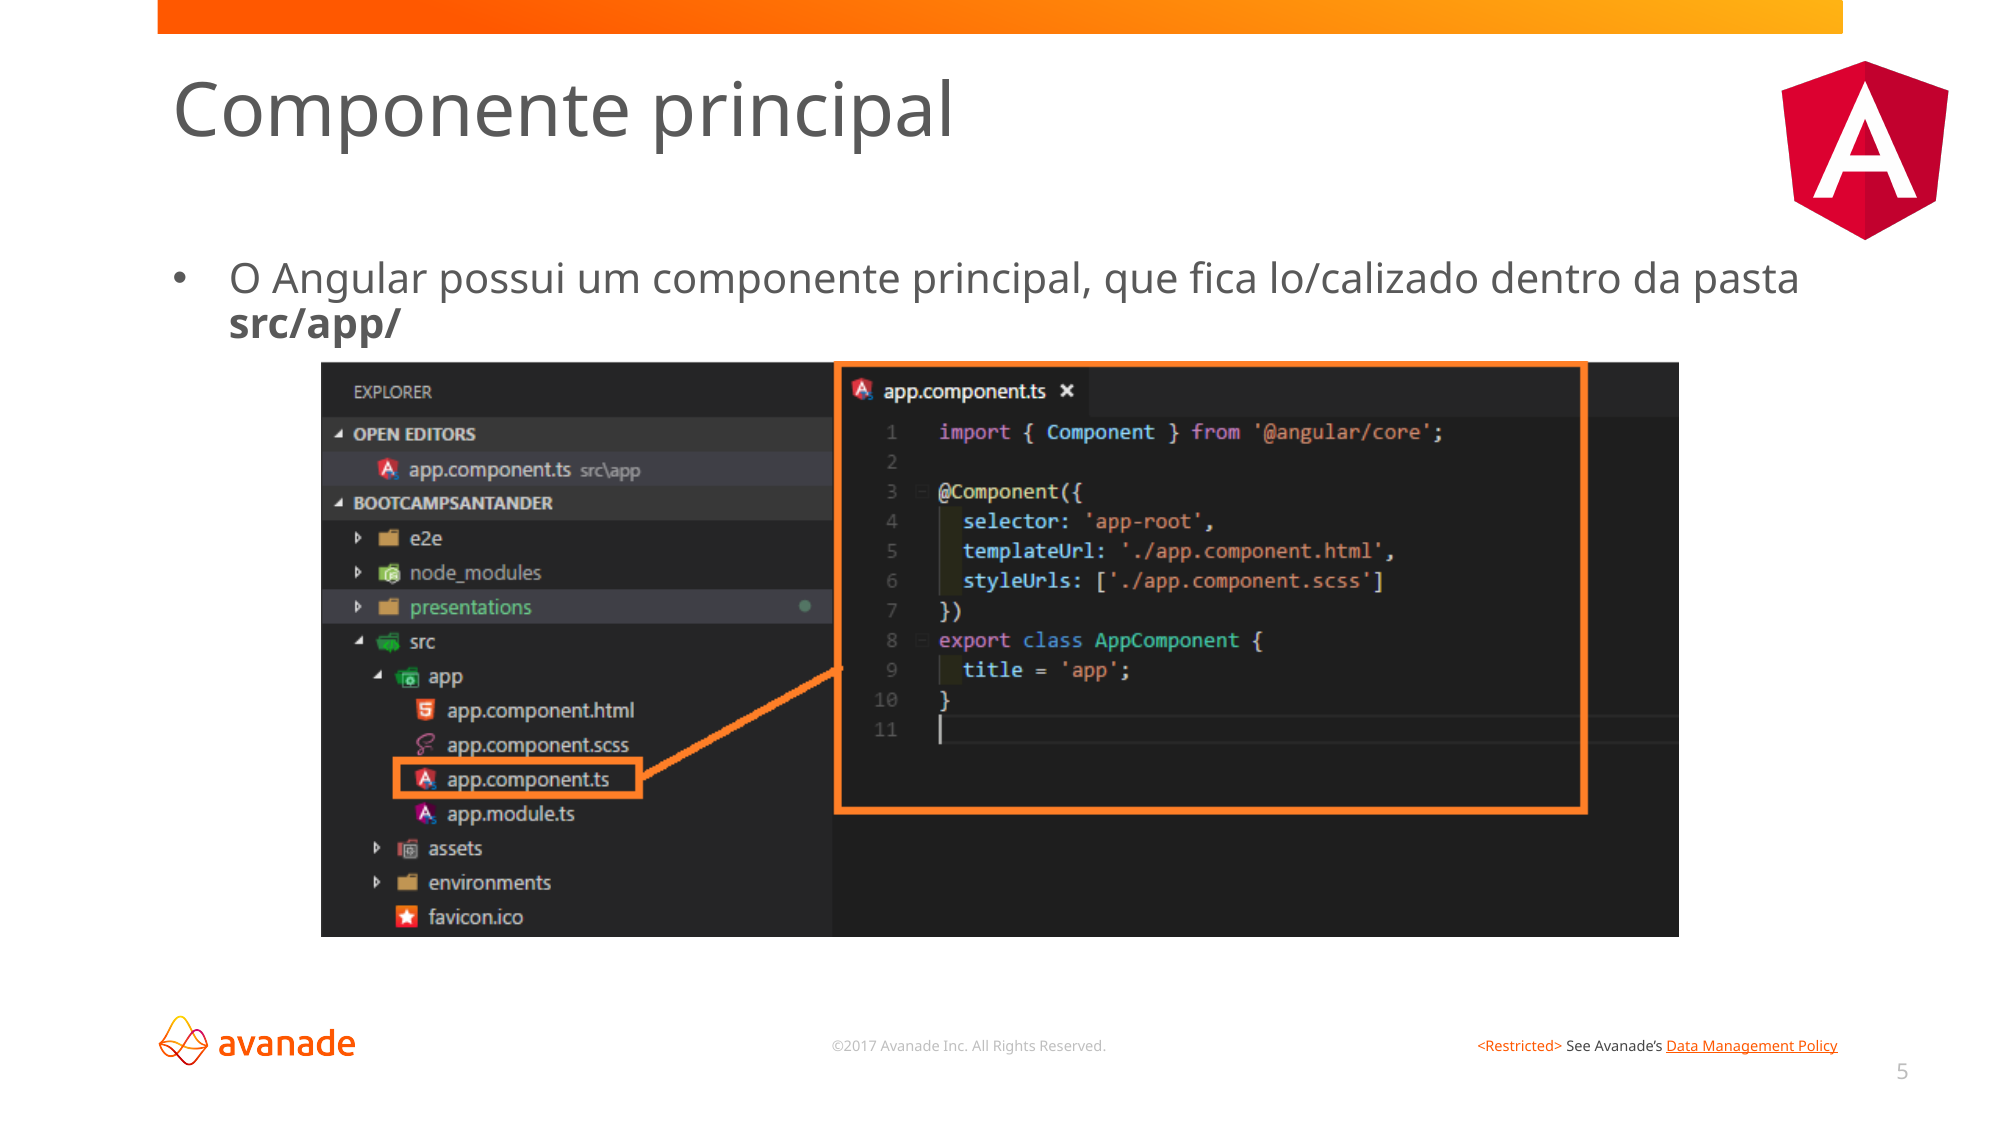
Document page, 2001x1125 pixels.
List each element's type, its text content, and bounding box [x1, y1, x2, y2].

picture [1753, 34, 1977, 258]
title Componente principal [157, 64, 1753, 228]
list O Angular possui um componente principal, que fica lo/calizado dentro da pasta src/app/ [157, 249, 1843, 964]
picture [321, 361, 1679, 937]
picture [138, 995, 384, 1086]
slide_number 5 [1842, 1042, 1924, 1103]
